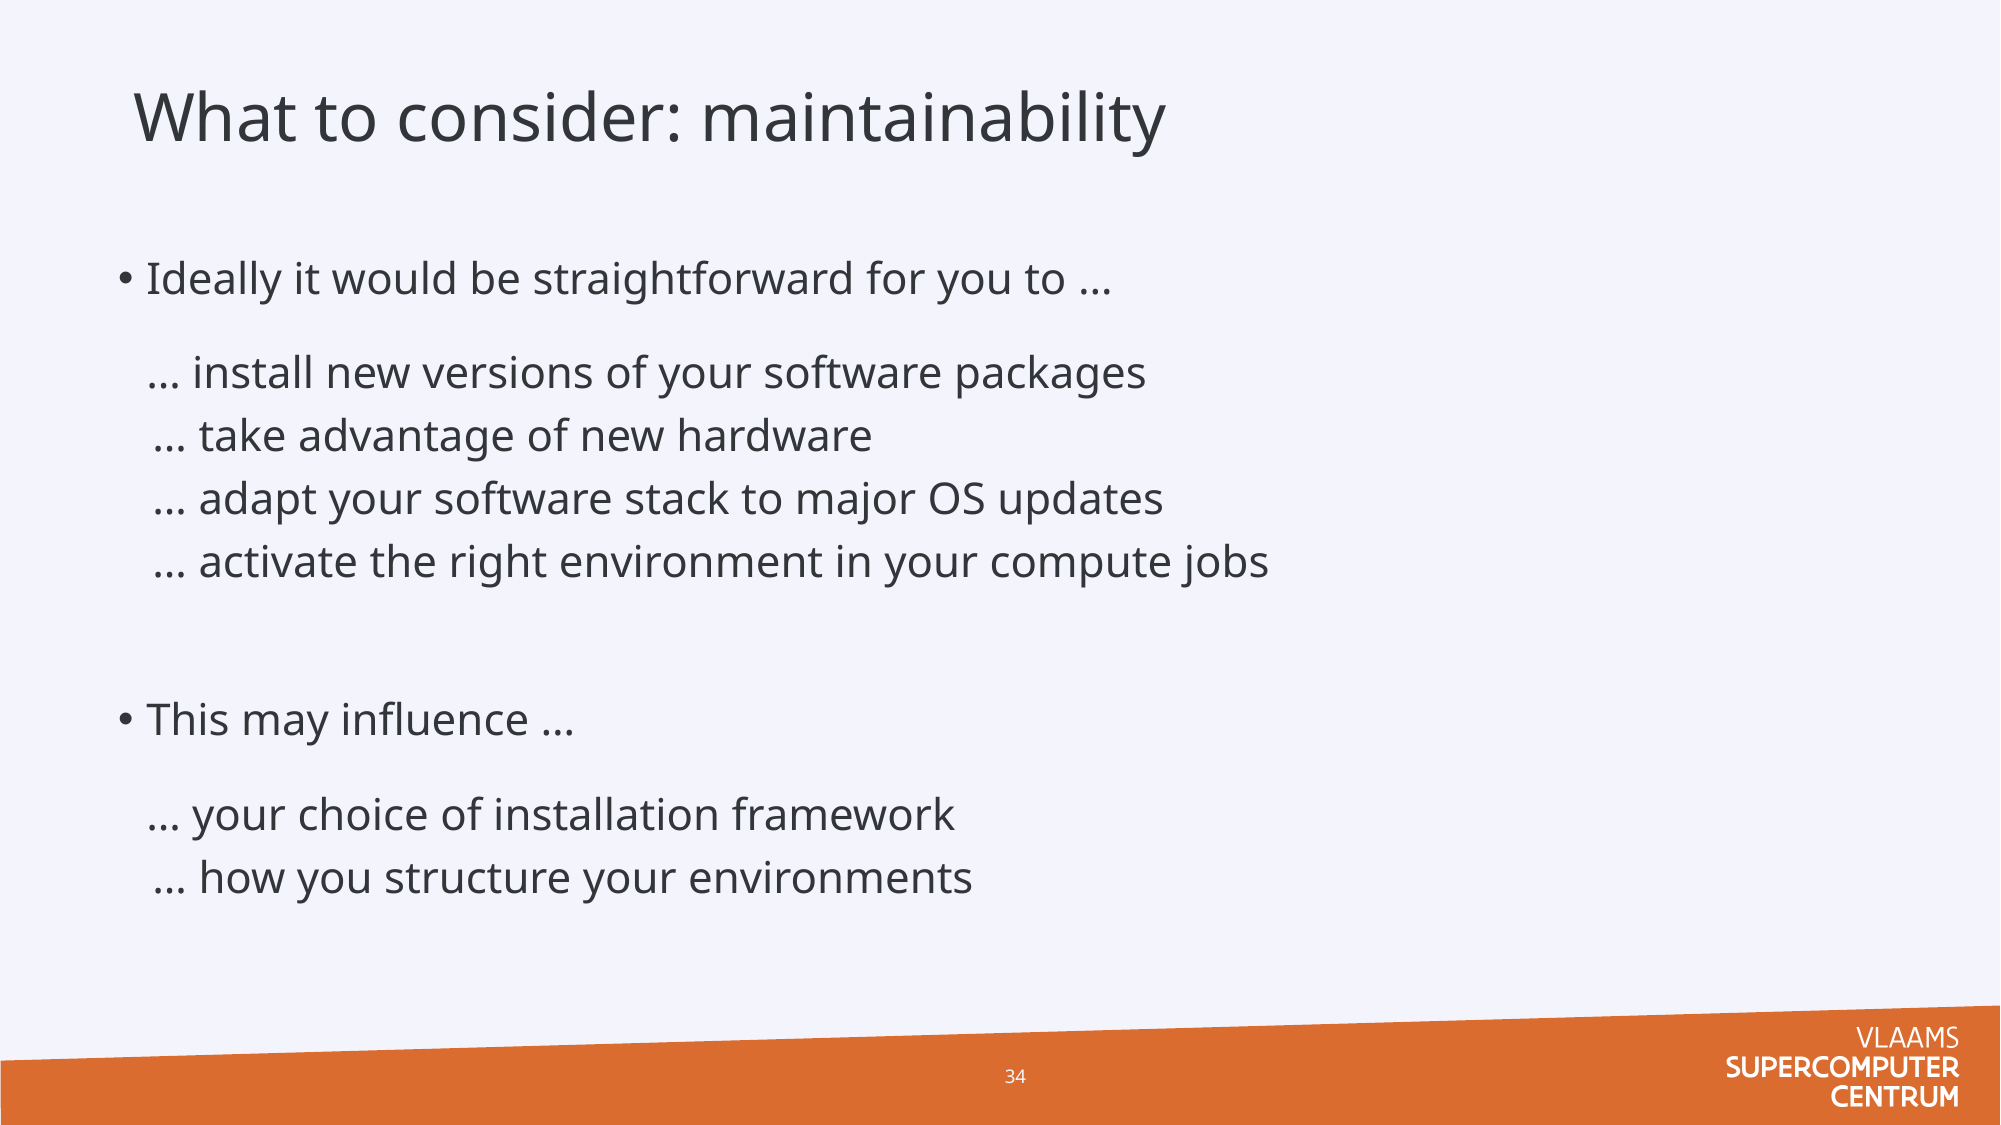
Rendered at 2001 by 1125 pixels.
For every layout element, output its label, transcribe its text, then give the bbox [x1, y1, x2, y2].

list Ideally it would be straightforward for you to … … install new versions of your software packages … take advantage of new hardware … adapt your software stack to major OS updates … activate the right environment in your compute jobs [118, 256, 1907, 617]
picture [1725, 1021, 1960, 1117]
slide_number 34 [958, 1058, 1042, 1108]
text_box What to consider: maintainability [118, 54, 1941, 185]
text_box This may influence … … your choice of installation framework … how you structure your environments [118, 697, 1907, 1058]
